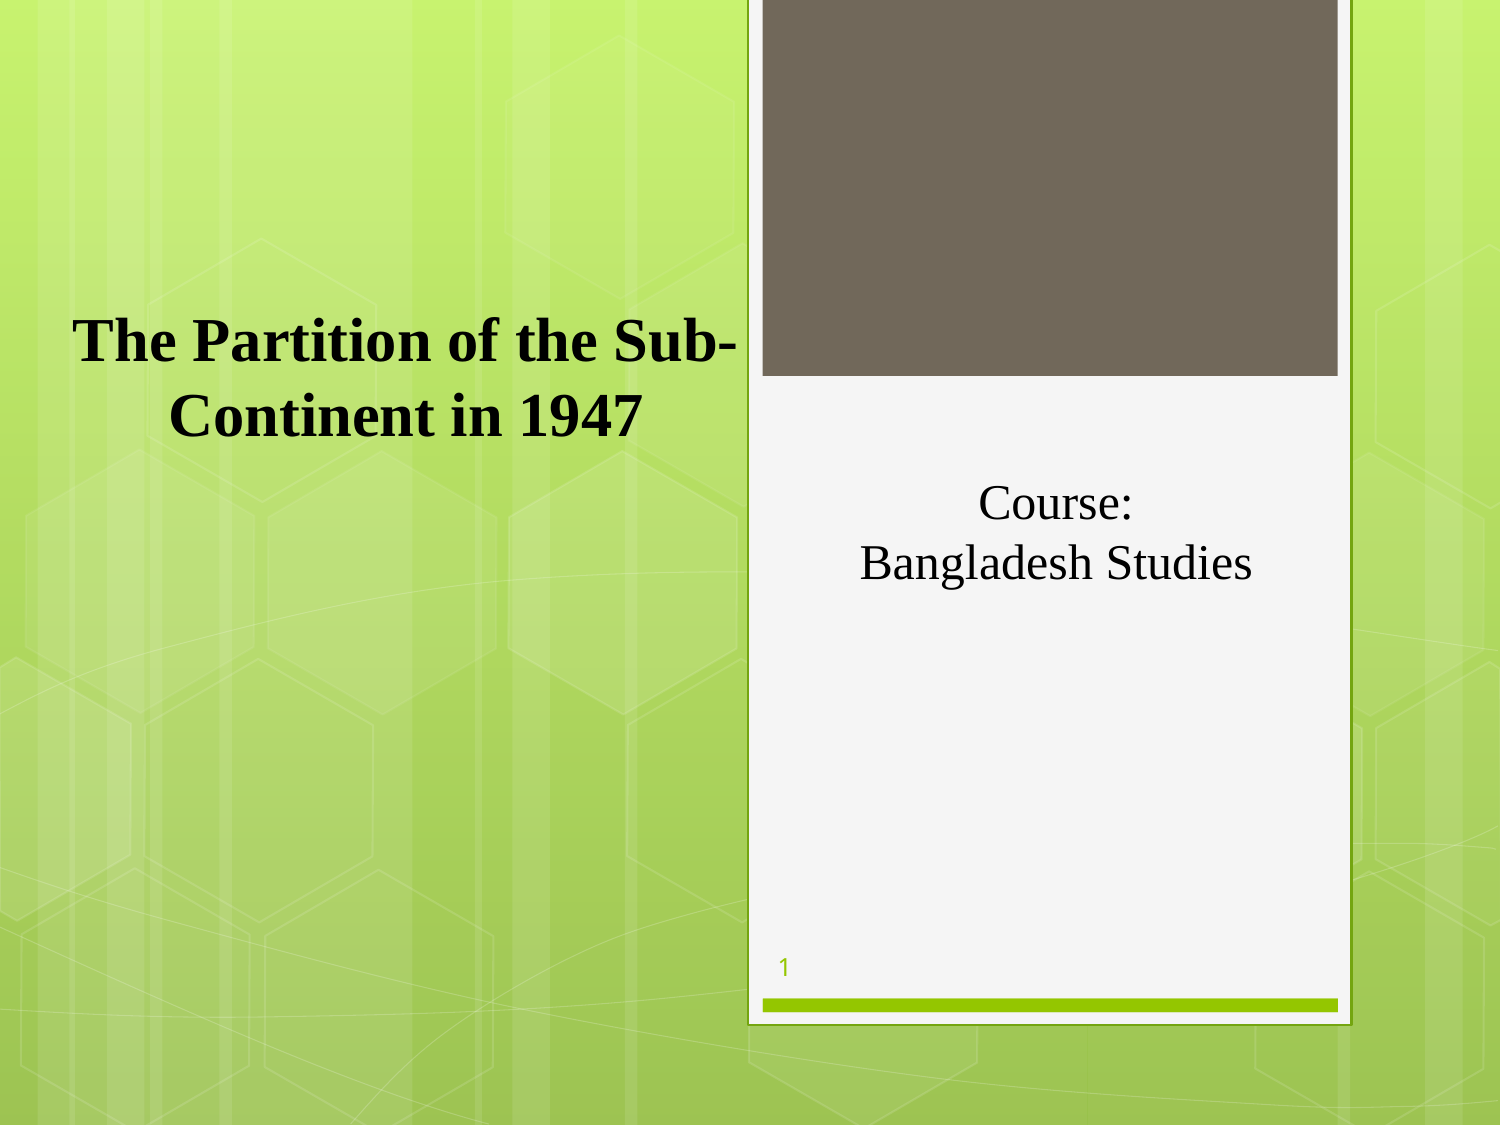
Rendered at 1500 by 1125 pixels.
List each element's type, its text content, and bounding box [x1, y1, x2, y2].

title The Partition of the Sub-Continent in 1947 [24, 281, 788, 457]
text_box Course: Bangladesh Studies [737, 462, 1375, 598]
slide_number 1 [762, 938, 869, 999]
